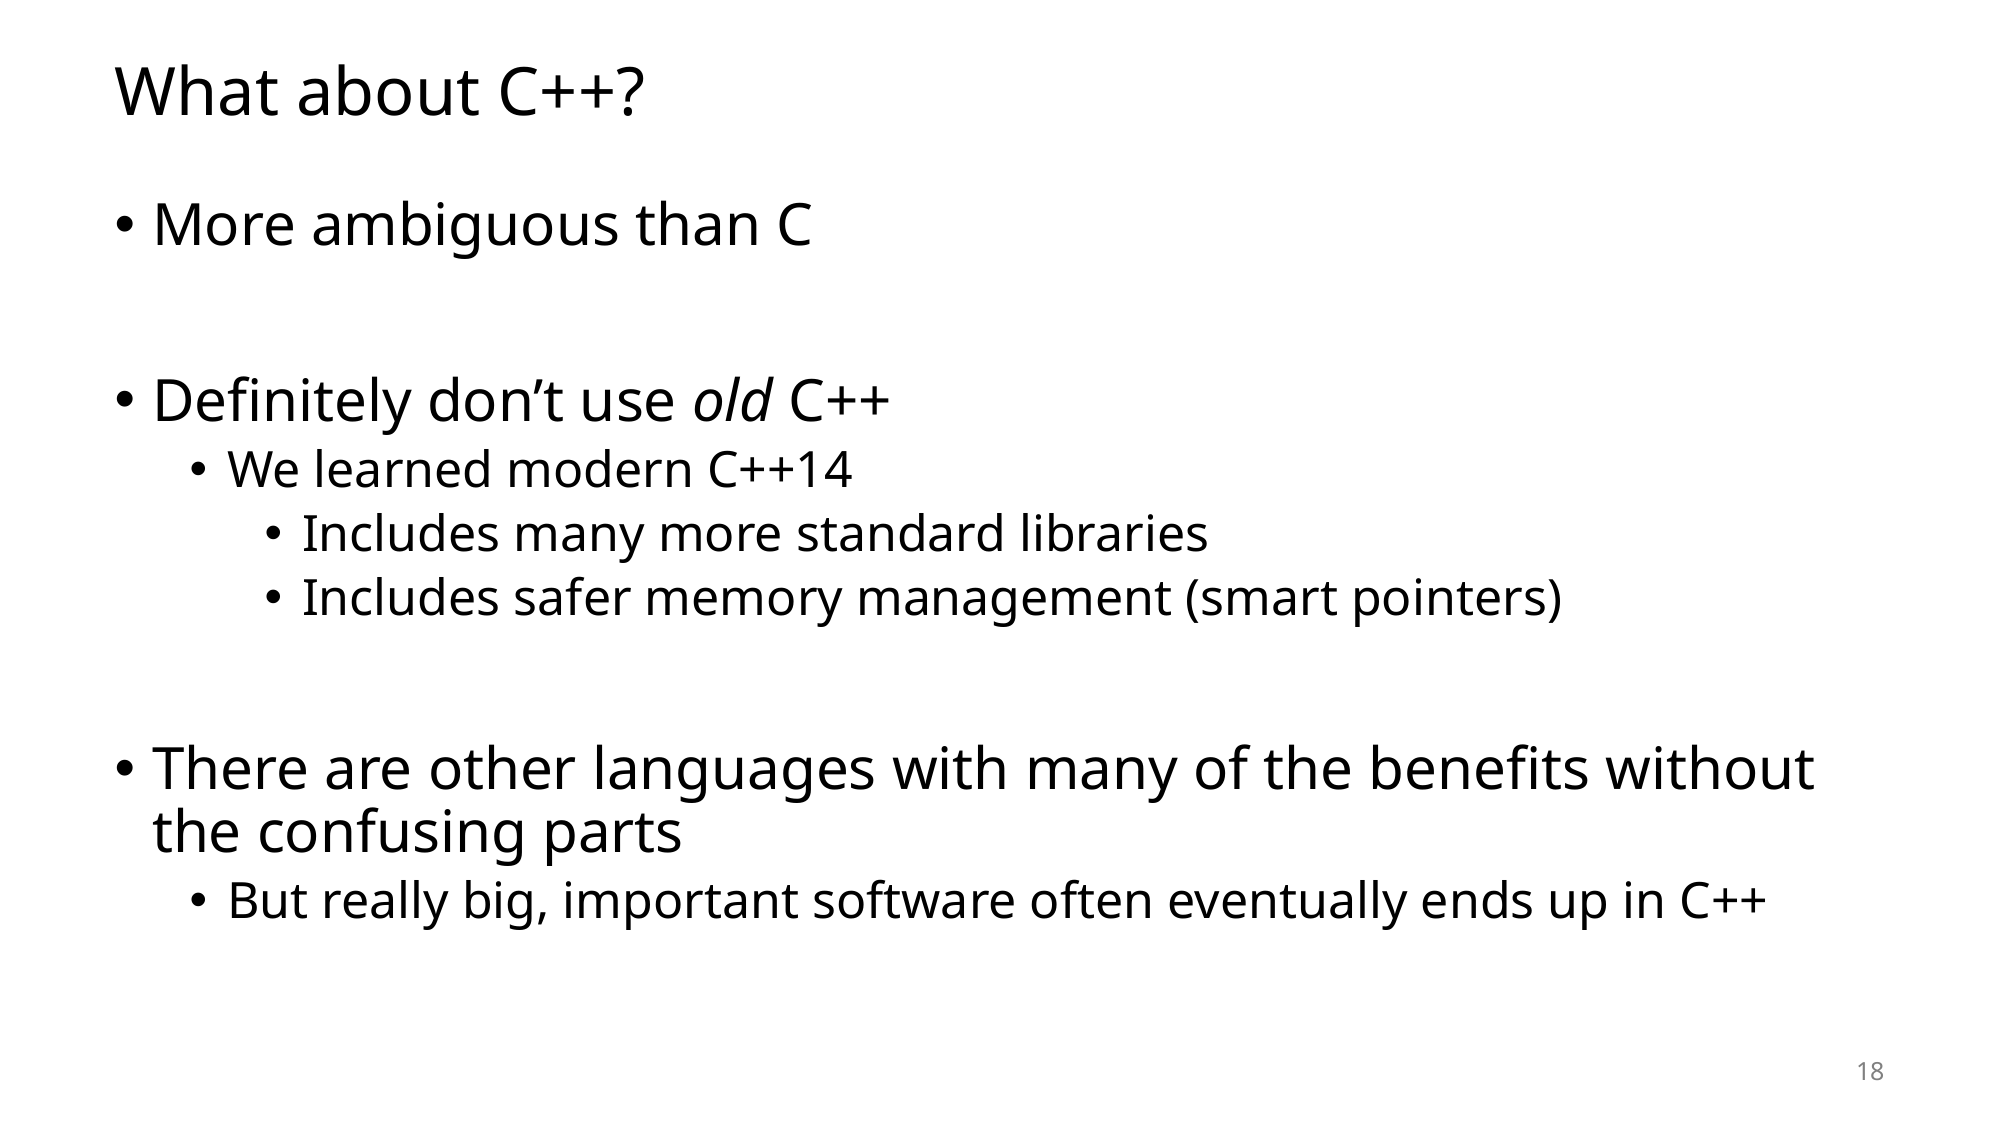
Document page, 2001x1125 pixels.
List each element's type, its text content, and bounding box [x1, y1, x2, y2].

title What about C++? [99, 37, 1900, 150]
list More ambiguous than C Definitely don’t use old C++ We learned modern C++14 Includes many more standard libraries Includes safer memory management (smart pointers) There are other languages with many of the benefits without the confusing parts But really big, important software often eventually ends up in C++ [99, 187, 1900, 1013]
slide_number 18 [1749, 1042, 1900, 1103]
